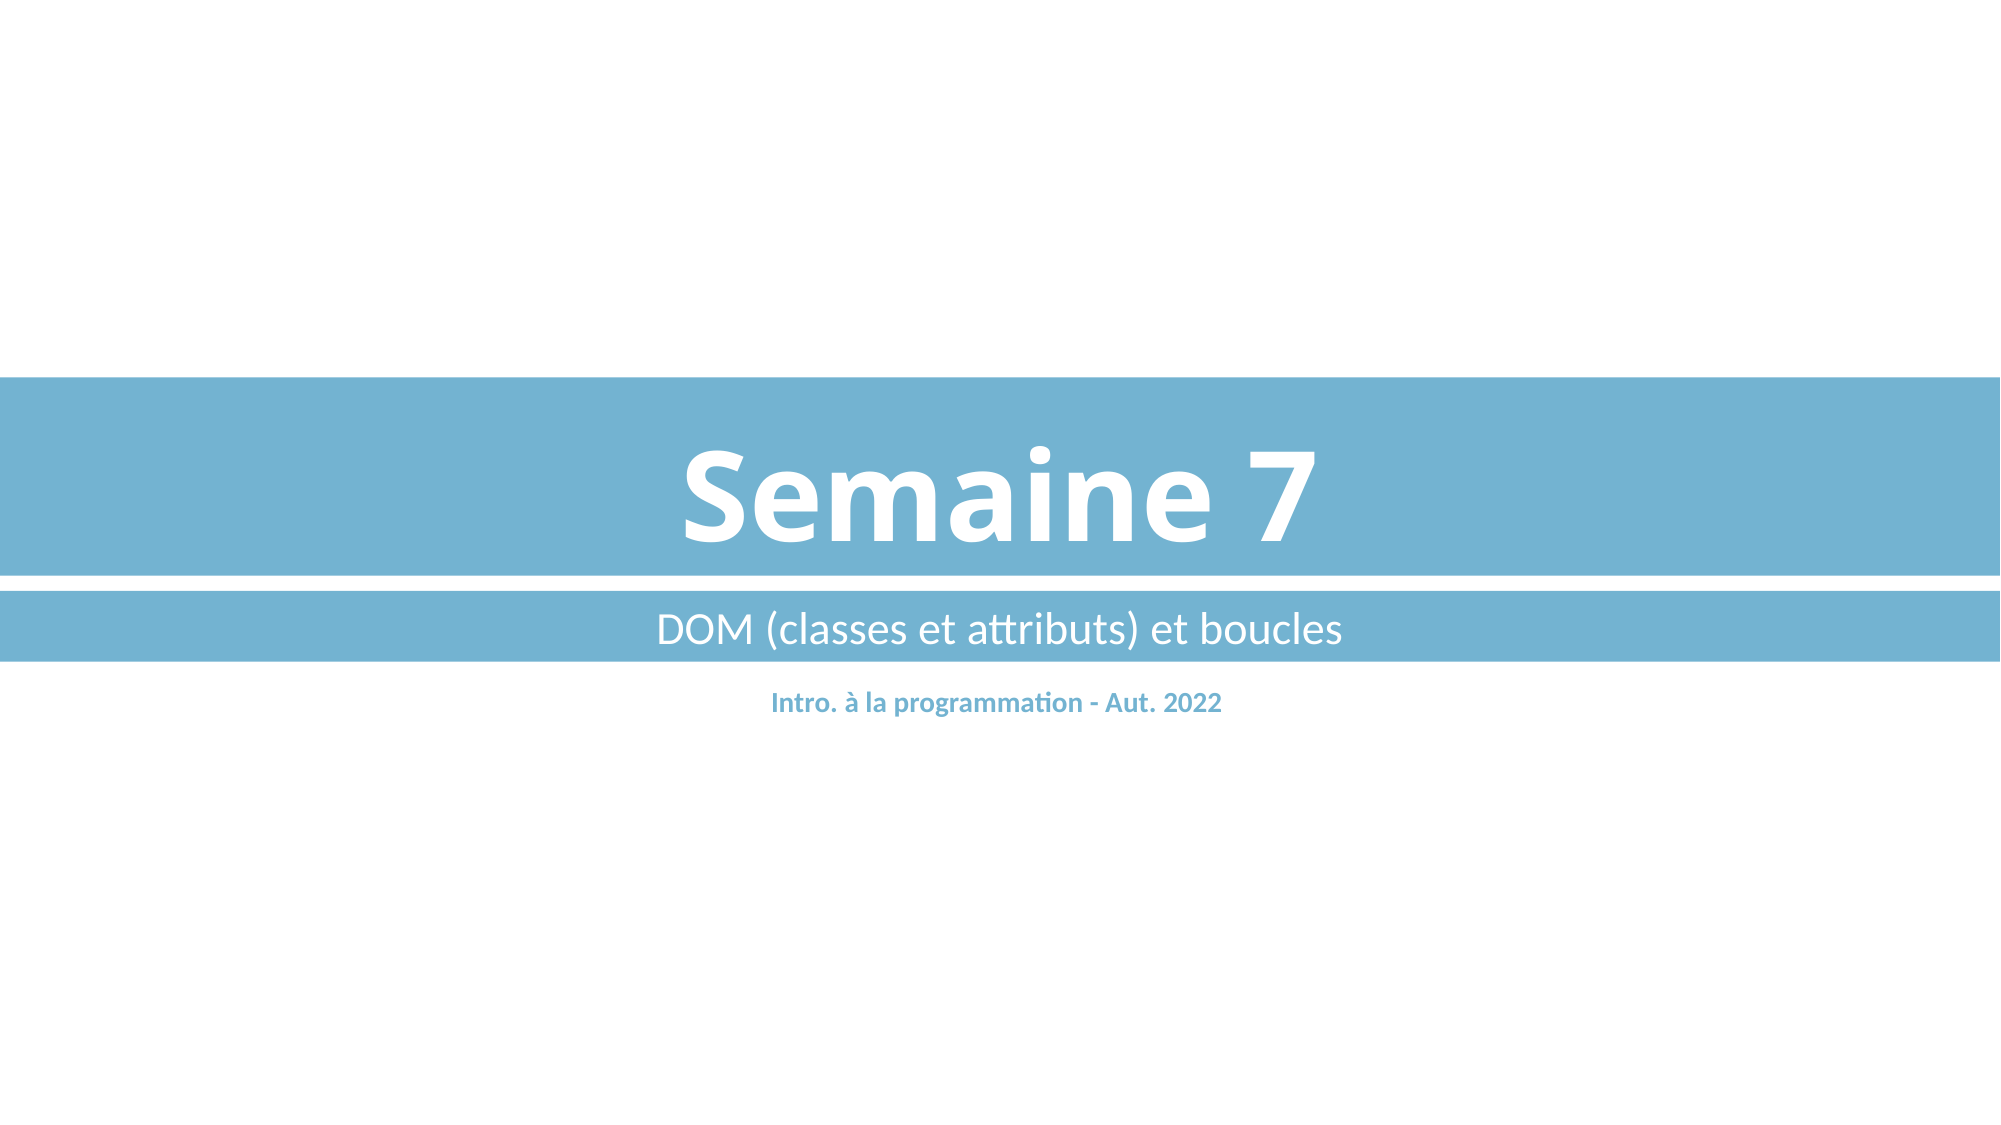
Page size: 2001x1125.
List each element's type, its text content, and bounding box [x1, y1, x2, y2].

subtitle DOM (classes et attributs) et boucles [0, 590, 2000, 662]
title Semaine 7 [0, 377, 2000, 576]
